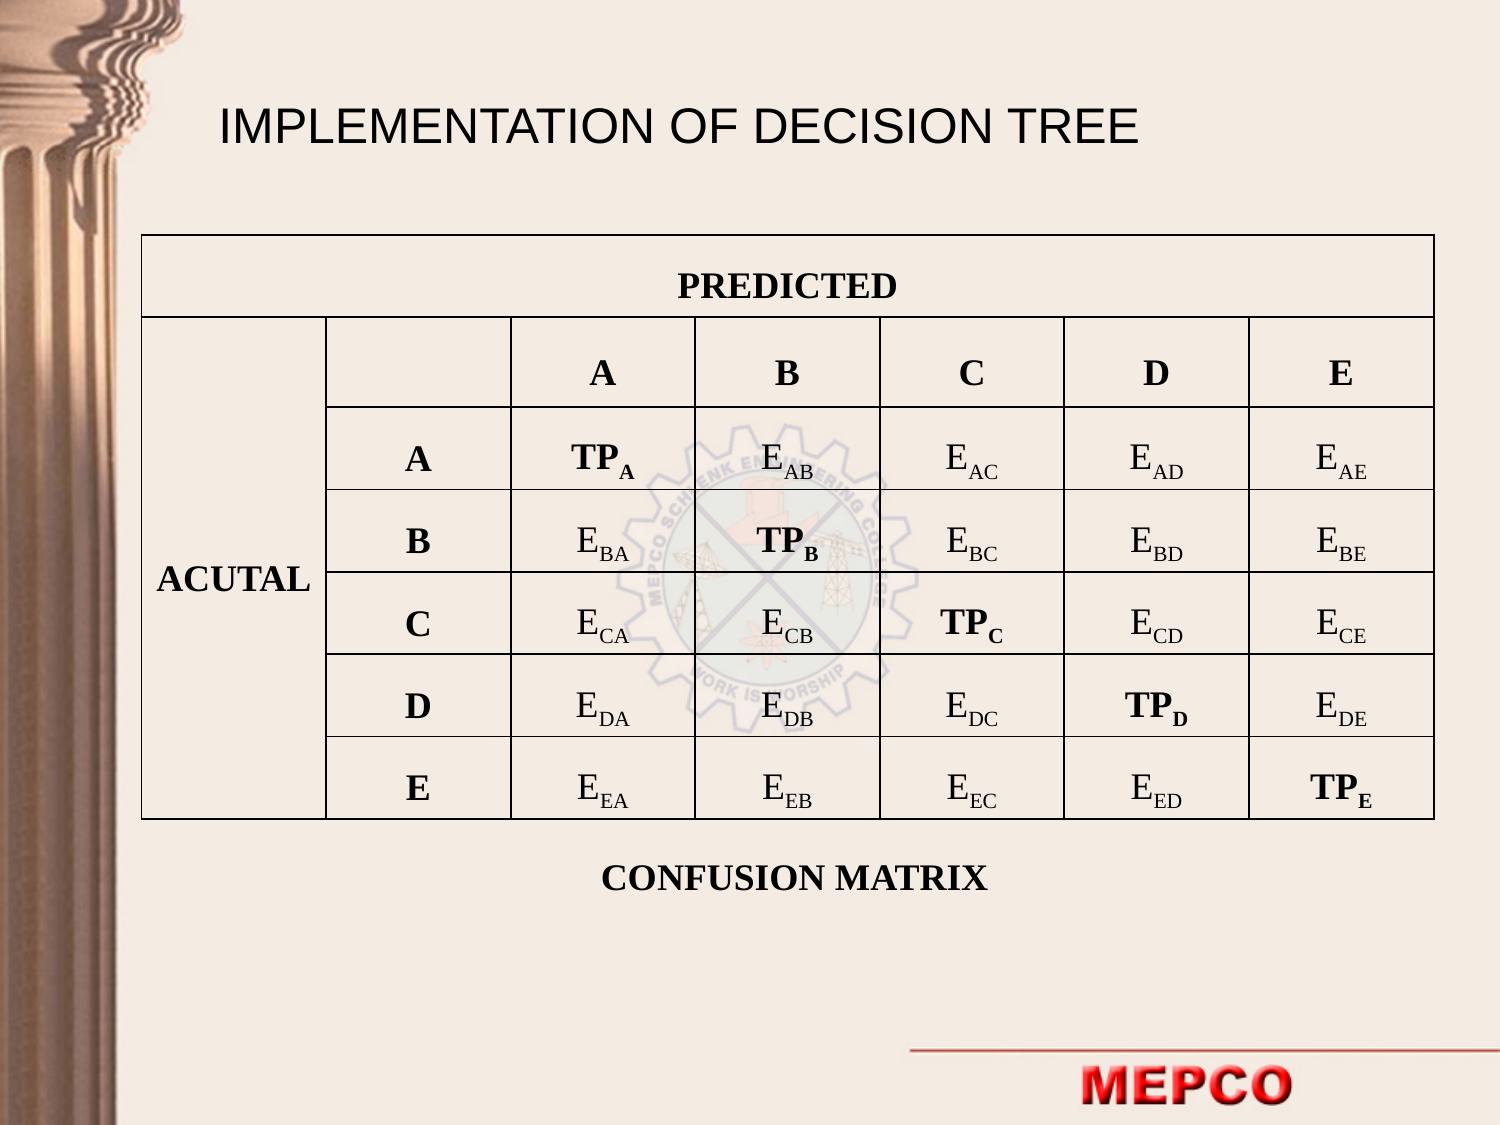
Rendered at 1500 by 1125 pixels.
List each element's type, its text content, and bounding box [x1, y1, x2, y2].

table_header PREDICTED [142, 236, 1433, 316]
table_cell EDB [696, 655, 879, 736]
table_cell TPD [1065, 655, 1248, 736]
table_cell EEC [881, 737, 1063, 818]
table_cell ECD [1065, 573, 1248, 653]
text_box IMPLEMENTATION OF DECISION TREE [203, 78, 1386, 217]
table_cell EBA [512, 490, 694, 571]
table_cell EBD [1065, 490, 1248, 571]
table_cell D [1065, 318, 1248, 406]
table_cell ACUTAL [142, 318, 325, 818]
table_cell E [1250, 318, 1433, 406]
table_cell B [327, 490, 510, 571]
table_cell EAE [1250, 408, 1433, 489]
table_cell EEB [696, 737, 879, 818]
picture [0, 0, 1500, 1125]
table_cell EDE [1250, 655, 1433, 736]
table_cell A [327, 408, 510, 489]
table_cell C [881, 318, 1063, 406]
table_cell EAC [881, 408, 1063, 489]
table_cell EDA [512, 655, 694, 736]
table_cell A [512, 318, 694, 406]
table_cell EAB [696, 408, 879, 489]
table_cell TPA [512, 408, 694, 489]
table_cell B [696, 318, 879, 406]
table_cell EBE [1250, 490, 1433, 571]
table_cell [327, 318, 510, 406]
table_cell E [327, 737, 510, 818]
table_cell ECB [696, 573, 879, 653]
table_cell ECA [512, 573, 694, 653]
table_cell TPB [696, 490, 879, 571]
table_cell C [327, 573, 510, 653]
table_cell EAD [1065, 408, 1248, 489]
table_cell EED [1065, 737, 1248, 818]
table_cell TPE [1250, 737, 1433, 818]
table_cell EDC [881, 655, 1063, 736]
table_cell EEA [512, 737, 694, 818]
table_cell EBC [881, 490, 1063, 571]
table_cell ECE [1250, 573, 1433, 653]
text_box CONFUSION MATRIX [540, 821, 1049, 929]
table_cell D [327, 655, 510, 736]
table_cell TPC [881, 573, 1063, 653]
